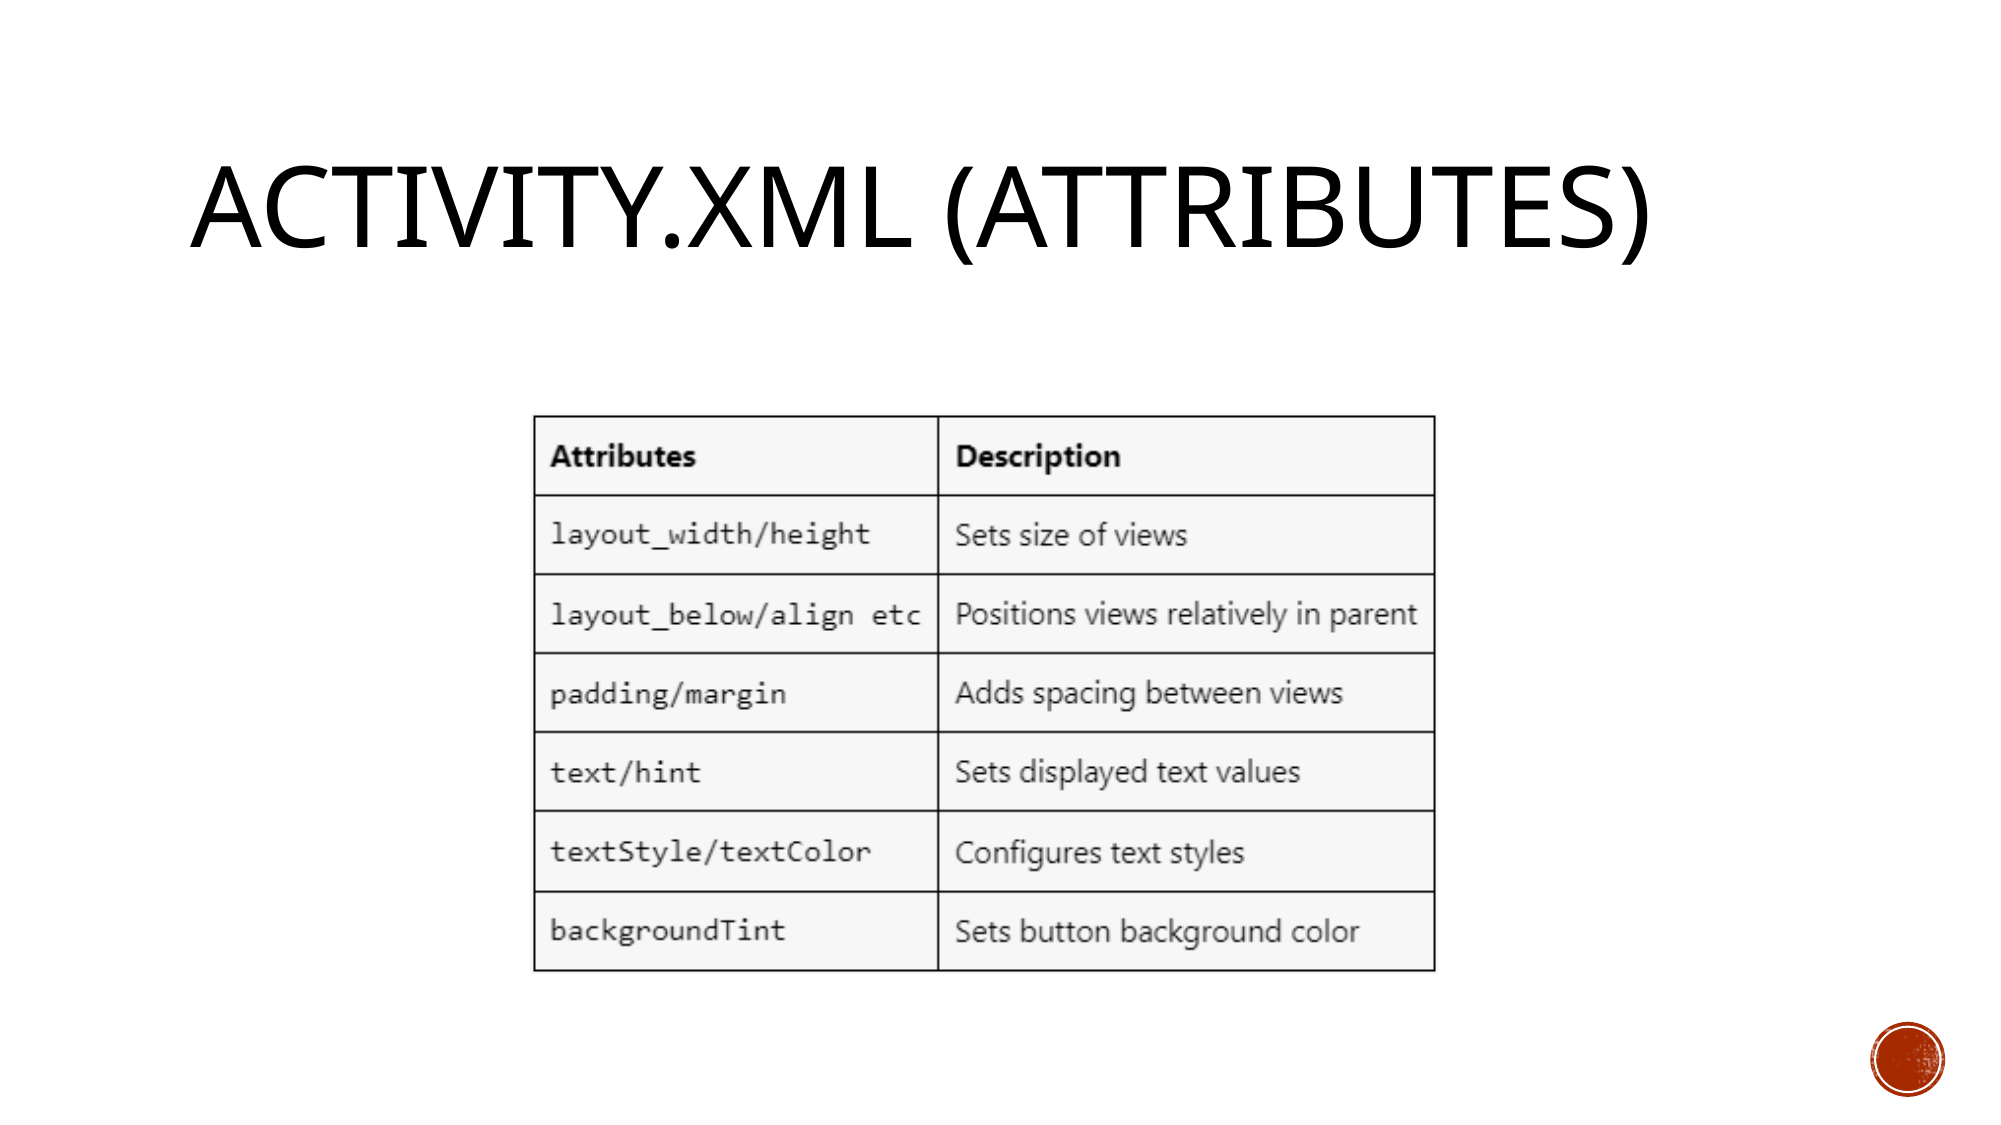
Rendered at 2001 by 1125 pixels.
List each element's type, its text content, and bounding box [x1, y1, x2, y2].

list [533, 418, 1434, 972]
picture [530, 414, 1438, 974]
title Activity.xml (attributes) [175, 79, 1826, 344]
